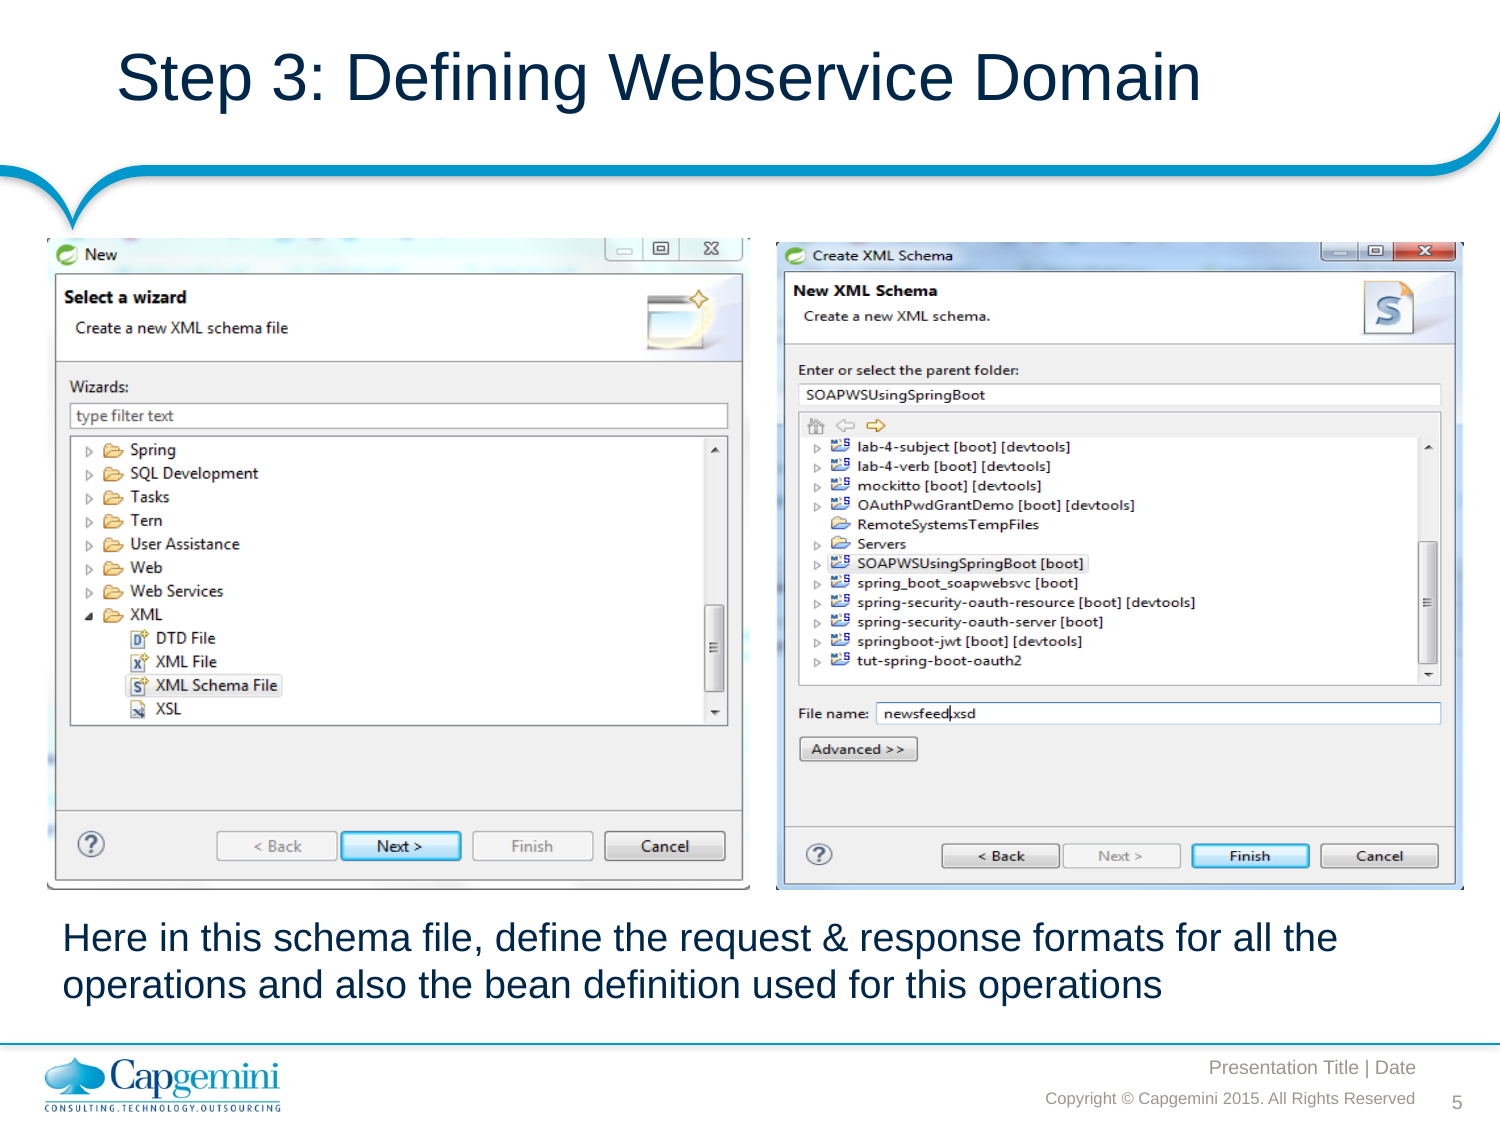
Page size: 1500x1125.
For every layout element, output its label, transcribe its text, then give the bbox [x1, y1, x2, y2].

picture [775, 242, 1464, 890]
picture [44, 1056, 281, 1113]
title Step 3: Defining Webservice Domain [67, 19, 1287, 142]
picture [47, 238, 751, 890]
text_box Here in this schema file, define the request & response formats for all the operations and also the bean definition used for this operations [47, 904, 1464, 1014]
